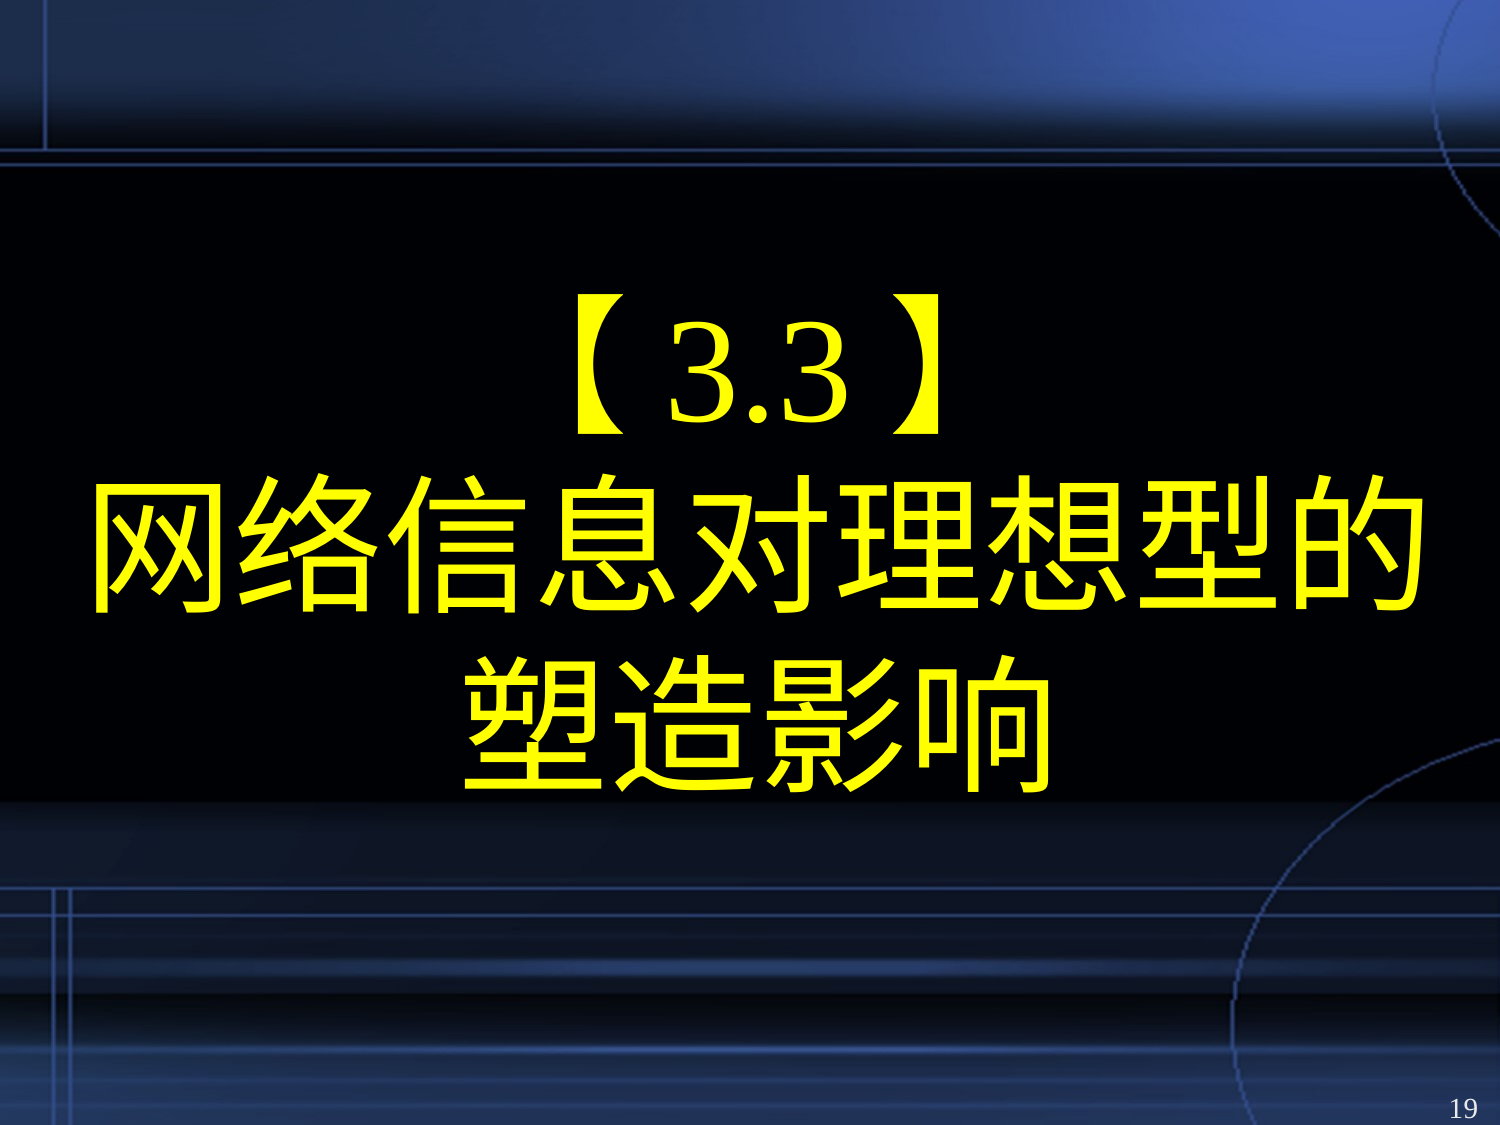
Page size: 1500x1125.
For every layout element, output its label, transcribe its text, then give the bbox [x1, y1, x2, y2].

slide_number 19 [1180, 1061, 1494, 1125]
title 【3.3】 网络信息对理想型的塑造影响 [64, 314, 1453, 768]
picture [0, 0, 1500, 1125]
